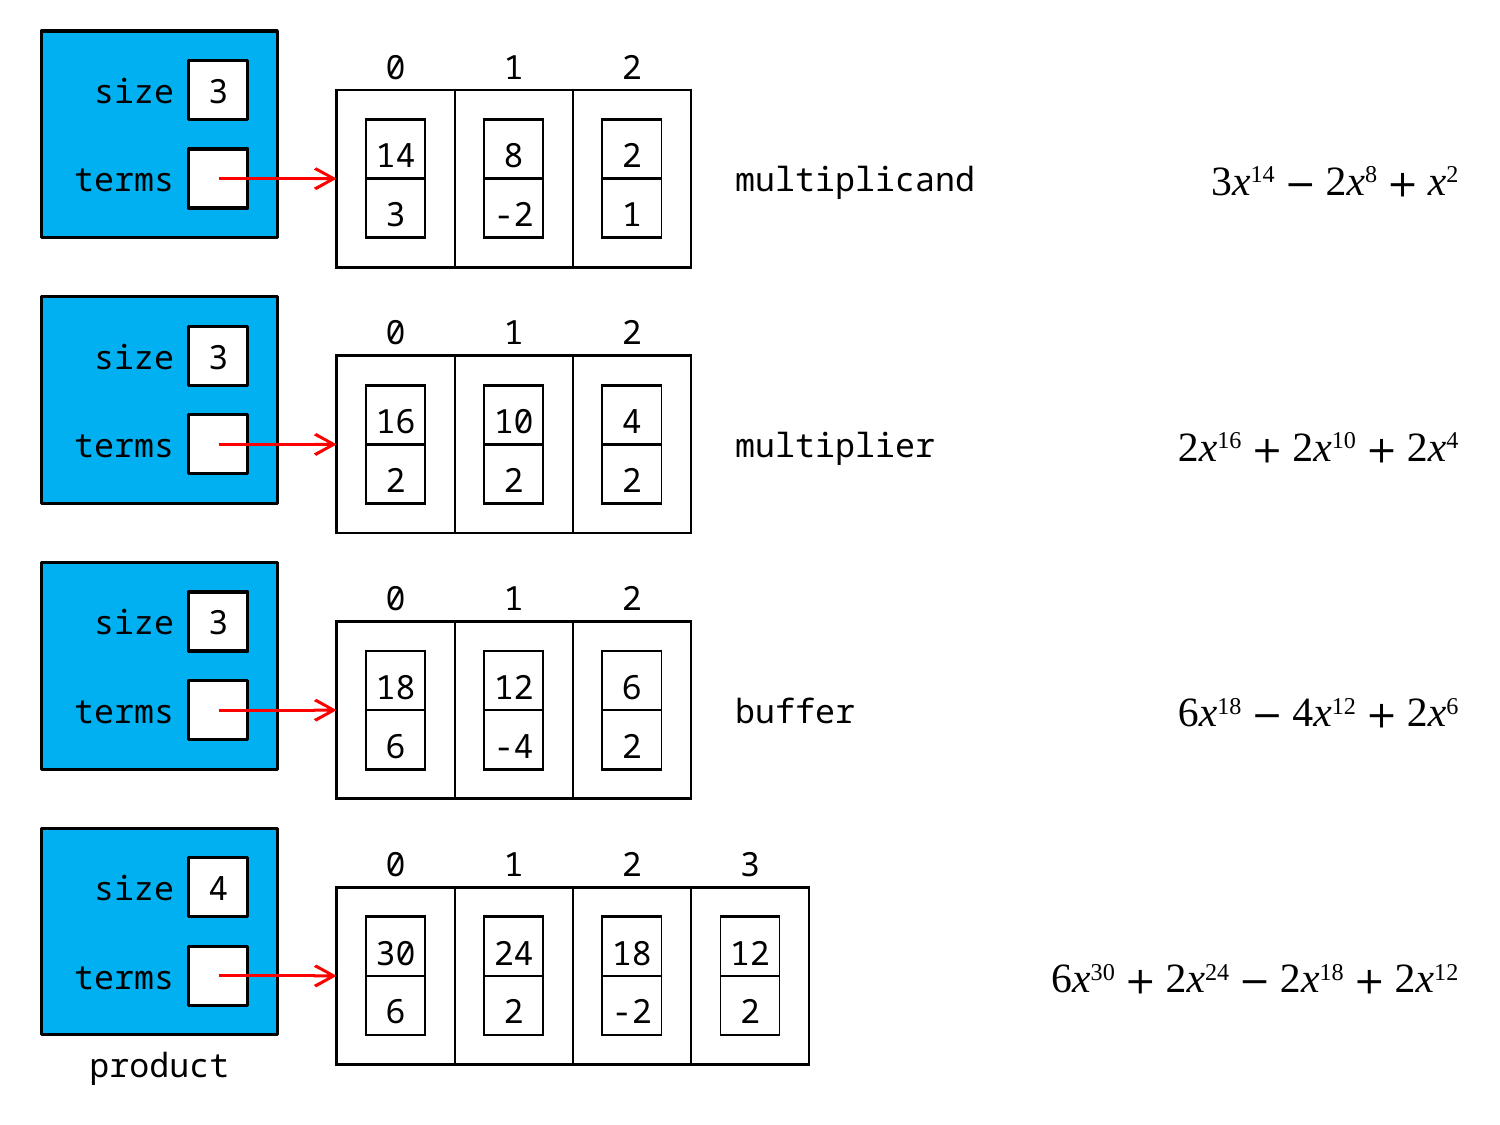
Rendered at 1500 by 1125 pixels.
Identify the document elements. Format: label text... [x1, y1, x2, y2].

table_cell [338, 91, 454, 266]
table_header 18 [603, 918, 661, 975]
text_box terms [70, 946, 189, 1006]
text_box terms [70, 414, 189, 474]
text_box size [70, 326, 189, 386]
text_box 3x14 − 2x8 + x2 [1192, 149, 1459, 209]
table_cell [338, 889, 454, 1063]
text_box size [70, 591, 189, 651]
table_header 0 [337, 828, 455, 886]
table_cell 2 [603, 711, 661, 768]
table_cell 2 [603, 446, 661, 502]
table_cell [692, 889, 808, 1063]
text_box 3 [187, 324, 250, 387]
table_header 3 [691, 828, 809, 886]
table_cell 2 [367, 446, 424, 502]
table_cell [574, 889, 690, 1063]
table_header 8 [485, 121, 542, 177]
table_header 16 [367, 387, 424, 443]
text_box multiplicand [720, 149, 1016, 209]
text_box [187, 147, 250, 210]
table_cell [456, 623, 572, 797]
table_cell [456, 91, 572, 266]
text_box [187, 413, 250, 476]
table_header 0 [337, 297, 455, 354]
table_cell [456, 357, 572, 532]
text_box 2x16 + 2x10 + 2x4 [1163, 414, 1459, 474]
table_header 2 [573, 828, 691, 886]
table_cell [456, 889, 572, 1063]
table_cell [574, 91, 690, 266]
text_box 6x18 − 4x12 + 2x6 [1133, 680, 1459, 740]
table_cell 1 [603, 180, 661, 236]
text_box [39, 826, 280, 1037]
table_cell [574, 357, 690, 532]
table_cell -2 [603, 977, 661, 1034]
text_box product [70, 1034, 248, 1094]
table_header 12 [721, 918, 779, 975]
table_cell [574, 623, 690, 797]
table_header 2 [573, 563, 691, 620]
table_header 10 [485, 387, 542, 443]
text_box [39, 295, 280, 505]
table_header 30 [367, 918, 424, 975]
table_cell 2 [485, 977, 542, 1034]
table_header 1 [455, 31, 573, 89]
text_box [187, 944, 250, 1007]
table_header 0 [337, 563, 455, 620]
table_cell 6 [367, 977, 424, 1034]
text_box [39, 29, 280, 240]
table_header 12 [485, 652, 542, 709]
table_cell [338, 357, 454, 532]
text_box 6x30 + 2x24 − 2x18 + 2x12 [1015, 946, 1459, 1006]
text_box [187, 678, 250, 742]
table_header 1 [455, 828, 573, 886]
table_header 18 [367, 652, 424, 709]
text_box 4 [187, 856, 250, 919]
table_header 2 [573, 297, 691, 354]
text_box [39, 560, 280, 771]
table_header 2 [603, 121, 661, 177]
table_header 0 [337, 31, 455, 89]
text_box terms [70, 149, 189, 209]
table_cell [338, 623, 454, 797]
table_cell 6 [367, 711, 424, 768]
table_header 1 [455, 297, 573, 354]
text_box buffer [720, 680, 868, 740]
table_header 24 [485, 918, 542, 975]
table_header 14 [367, 121, 424, 177]
text_box 3 [187, 590, 250, 653]
text_box 3 [187, 58, 250, 122]
table_header 1 [455, 563, 573, 620]
table_header 6 [603, 652, 661, 709]
table_header 4 [603, 387, 661, 443]
table_cell 2 [721, 977, 779, 1034]
table_cell 3 [367, 180, 424, 236]
table_cell -4 [485, 711, 542, 768]
table_header 2 [573, 31, 691, 89]
table_cell -2 [485, 180, 542, 236]
text_box size [70, 857, 189, 917]
text_box multiplier [720, 414, 957, 474]
text_box size [70, 60, 189, 120]
text_box terms [70, 680, 189, 740]
table_cell 2 [485, 446, 542, 502]
